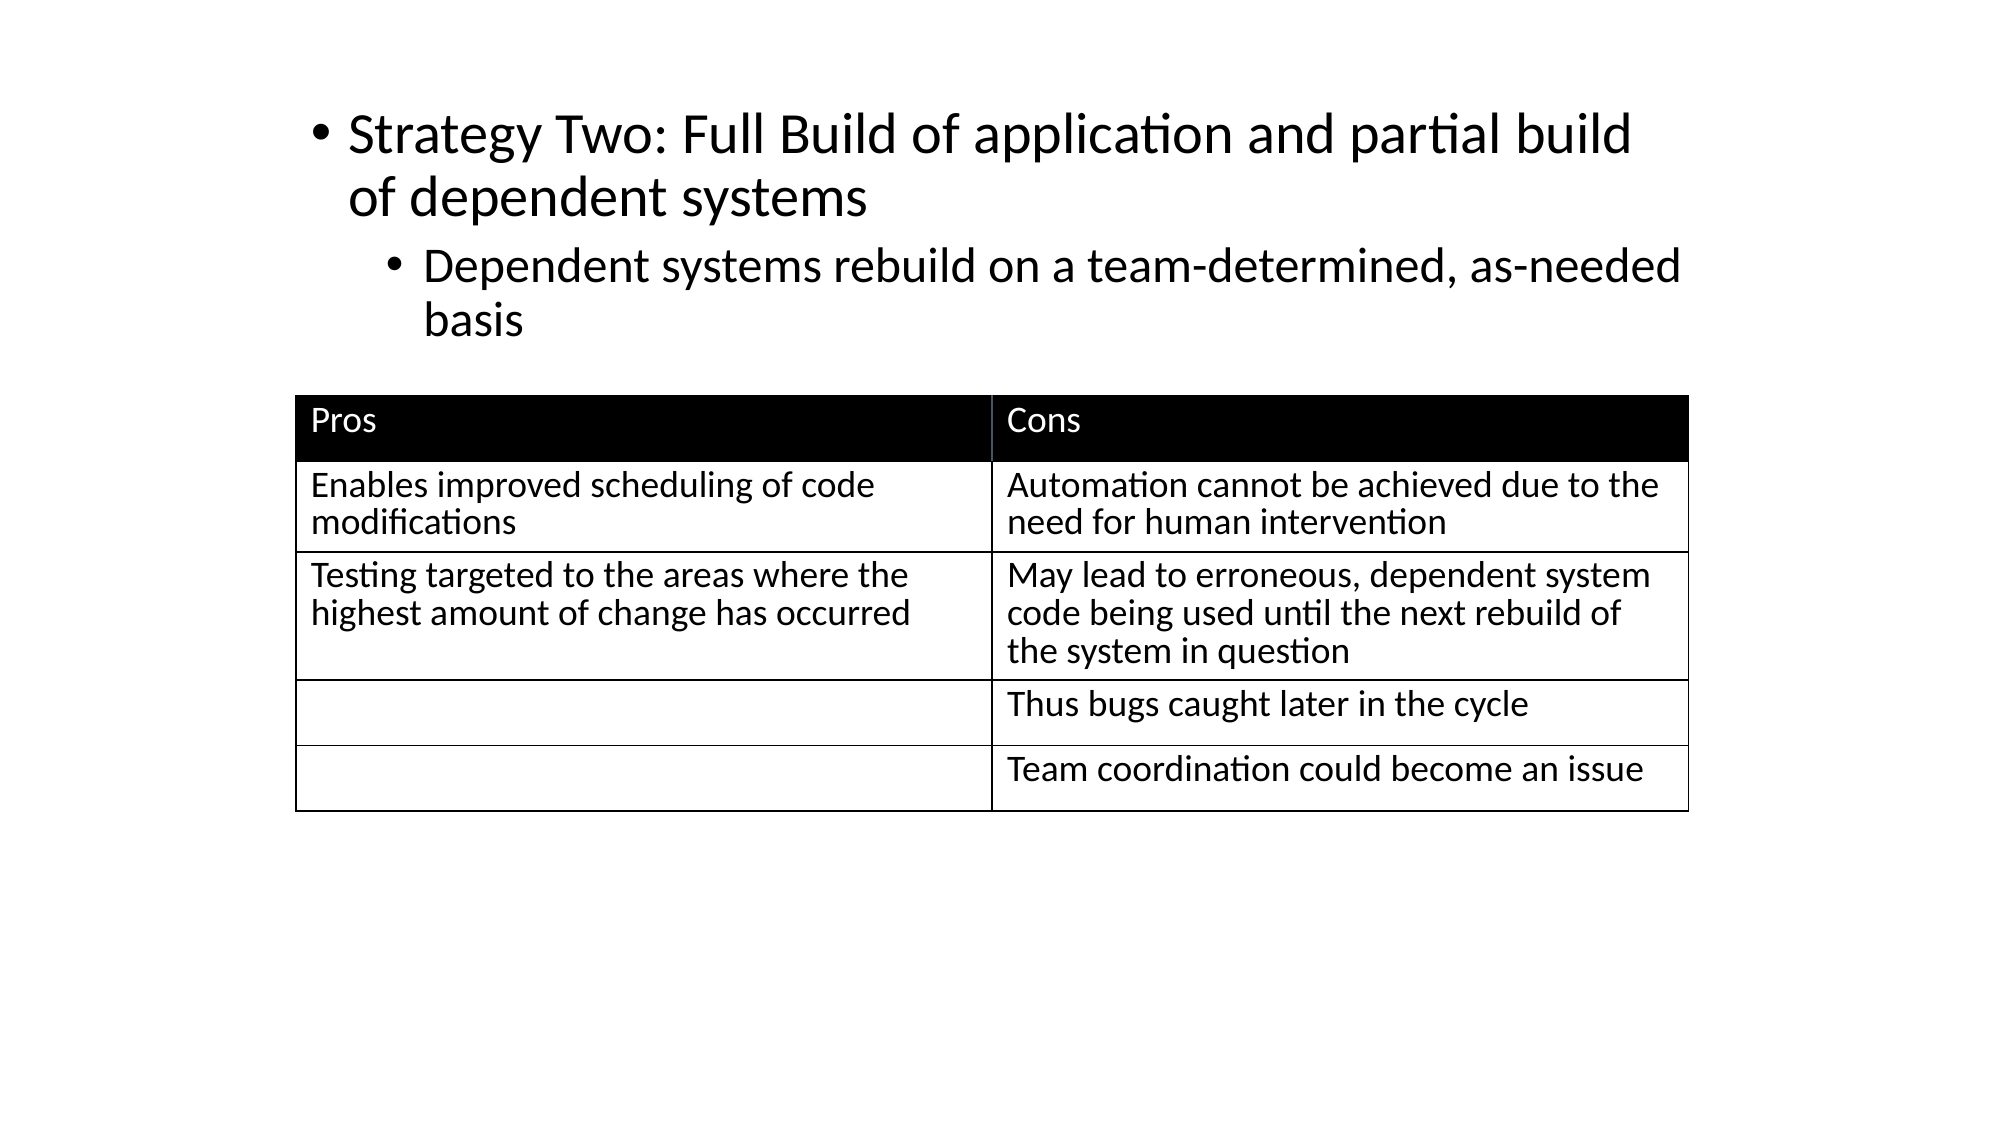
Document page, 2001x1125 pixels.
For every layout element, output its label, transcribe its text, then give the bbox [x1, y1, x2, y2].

table_cell [297, 681, 991, 745]
list Strategy Two: Full Build of application and partial build of dependent systems Dependent systems rebuild on a team-determined, as-needed basis [295, 95, 1707, 451]
table_cell Thus bugs caught later in the cycle [993, 681, 1688, 745]
table_cell May lead to erroneous, dependent system code being used until the next rebuild of the system in question [993, 553, 1688, 679]
table_cell Team coordination could become an issue [993, 746, 1688, 810]
table_header Pros [297, 397, 991, 461]
table_cell [297, 746, 991, 810]
table_cell Testing targeted to the areas where the highest amount of change has occurred [297, 553, 991, 679]
table_cell Enables improved scheduling of code modifications [297, 462, 991, 551]
table_cell Automation cannot be achieved due to the need for human intervention [993, 462, 1688, 551]
table_header Cons [993, 397, 1688, 461]
